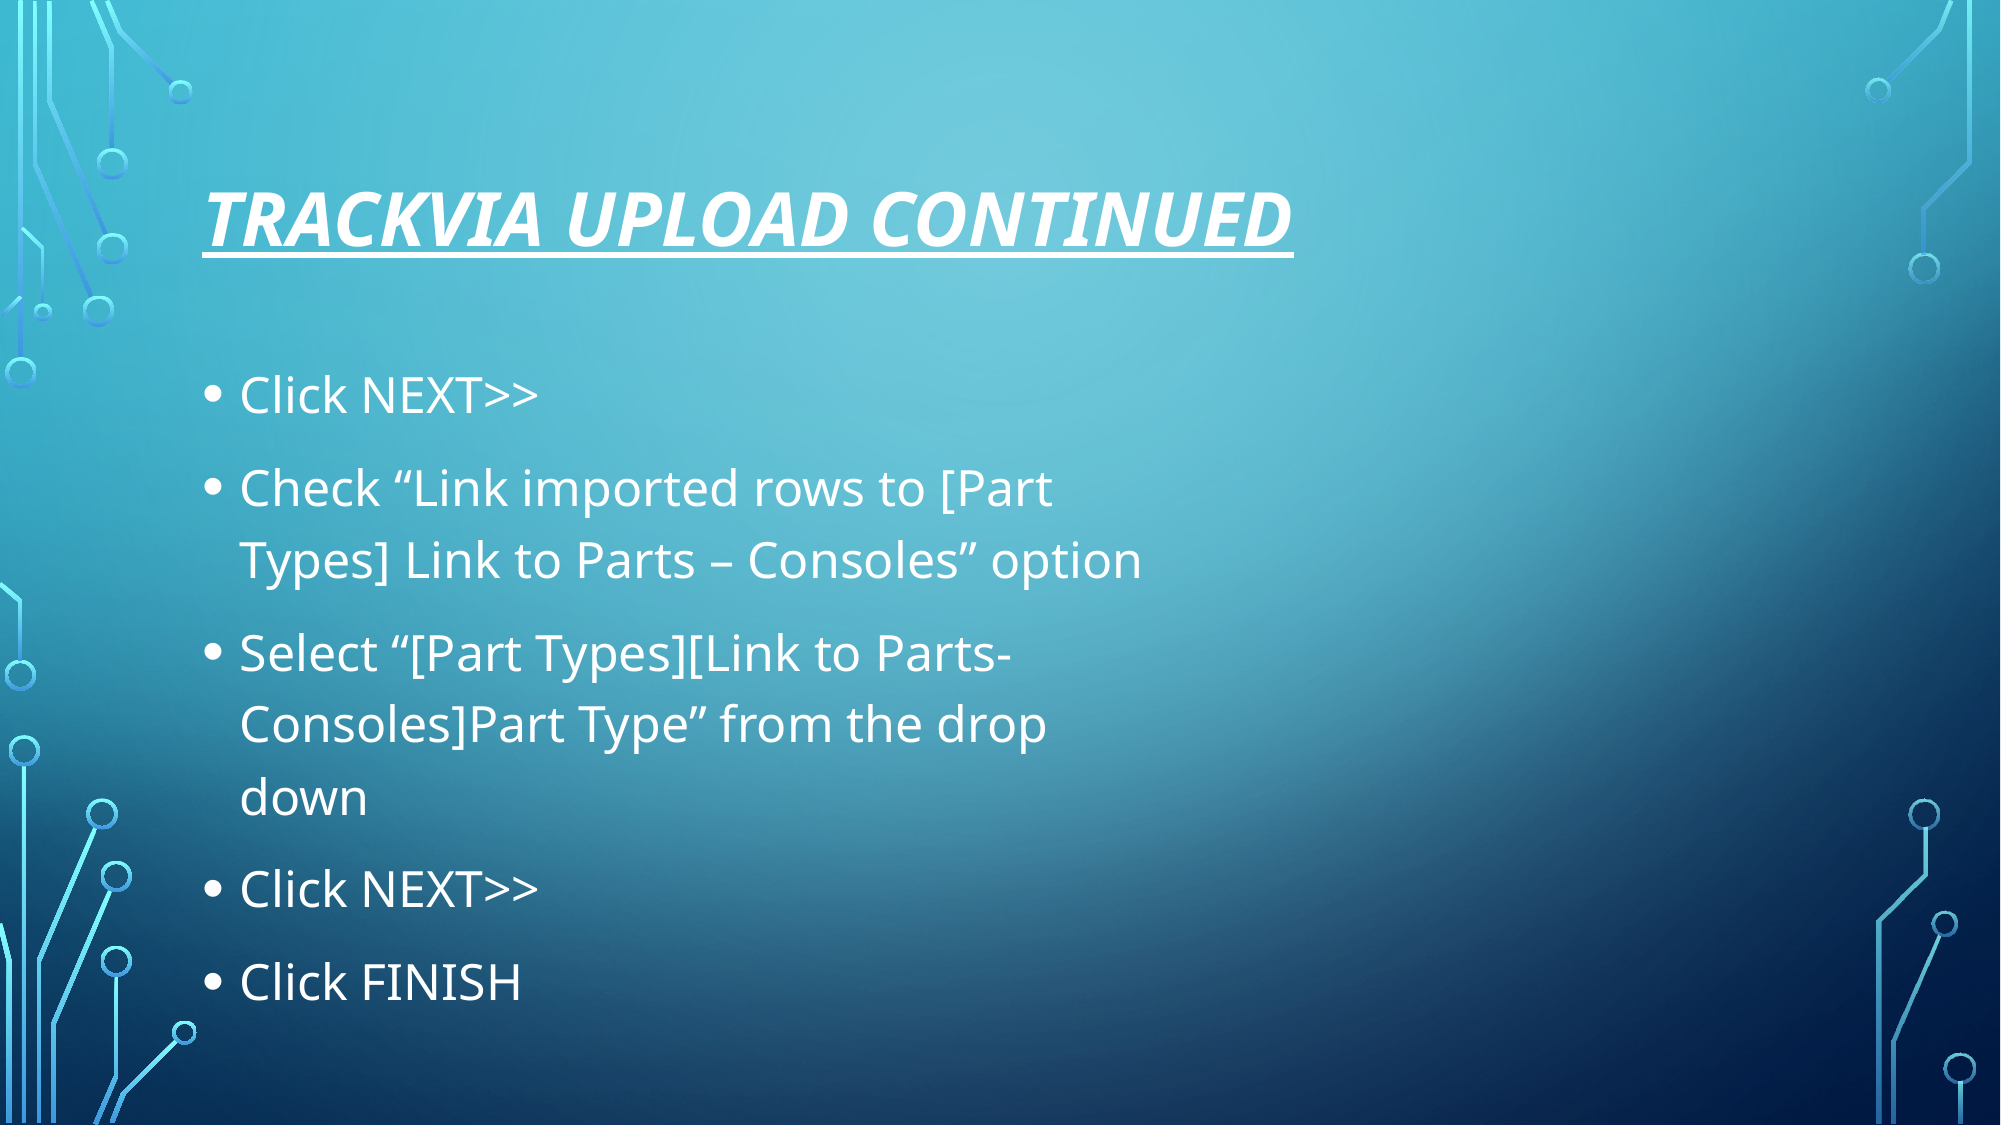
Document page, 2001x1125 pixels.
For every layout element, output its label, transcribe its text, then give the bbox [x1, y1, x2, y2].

text_box Click NEXT>> Check “Link imported rows to [Part Types] Link to Parts – Consoles” option Select “[Part Types][Link to Parts-Consoles]Part Type” from the drop down Click NEXT>> Click FINISH [187, 343, 1188, 1018]
title TrackVia Upload continued [187, 101, 1813, 344]
